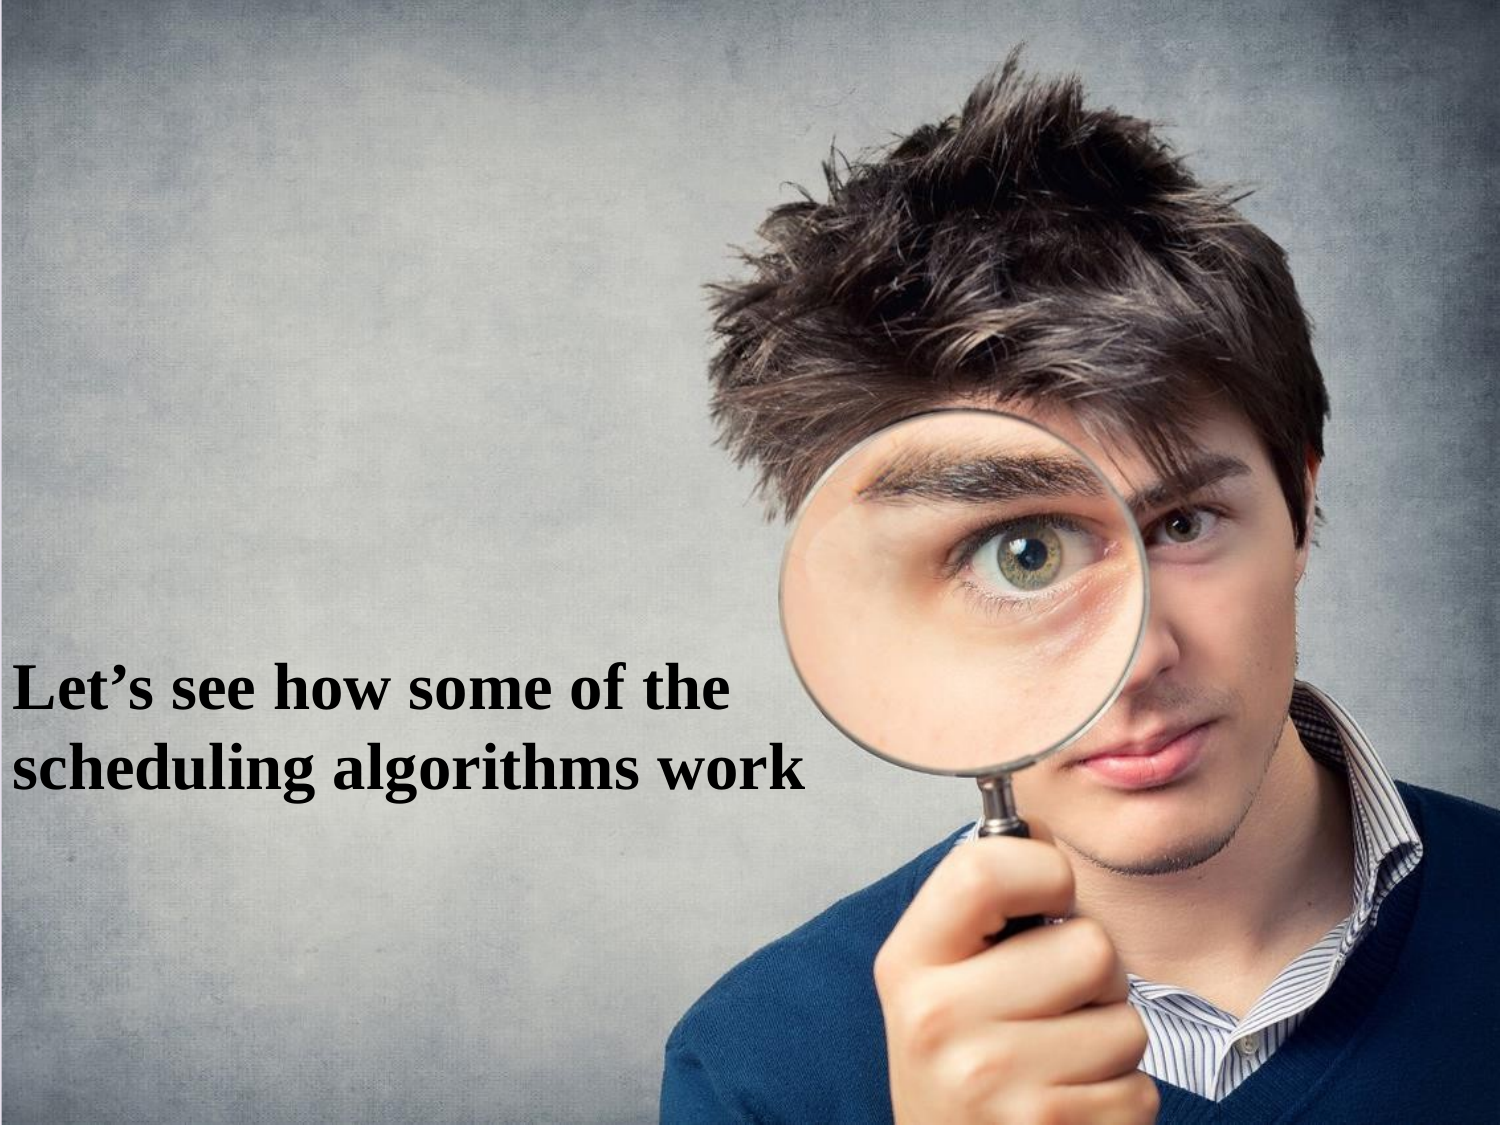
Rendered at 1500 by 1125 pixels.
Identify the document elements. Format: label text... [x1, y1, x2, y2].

text_box [1, 0, 1500, 1125]
text_box Let’s see how some of the scheduling algorithms work [10, 640, 838, 803]
